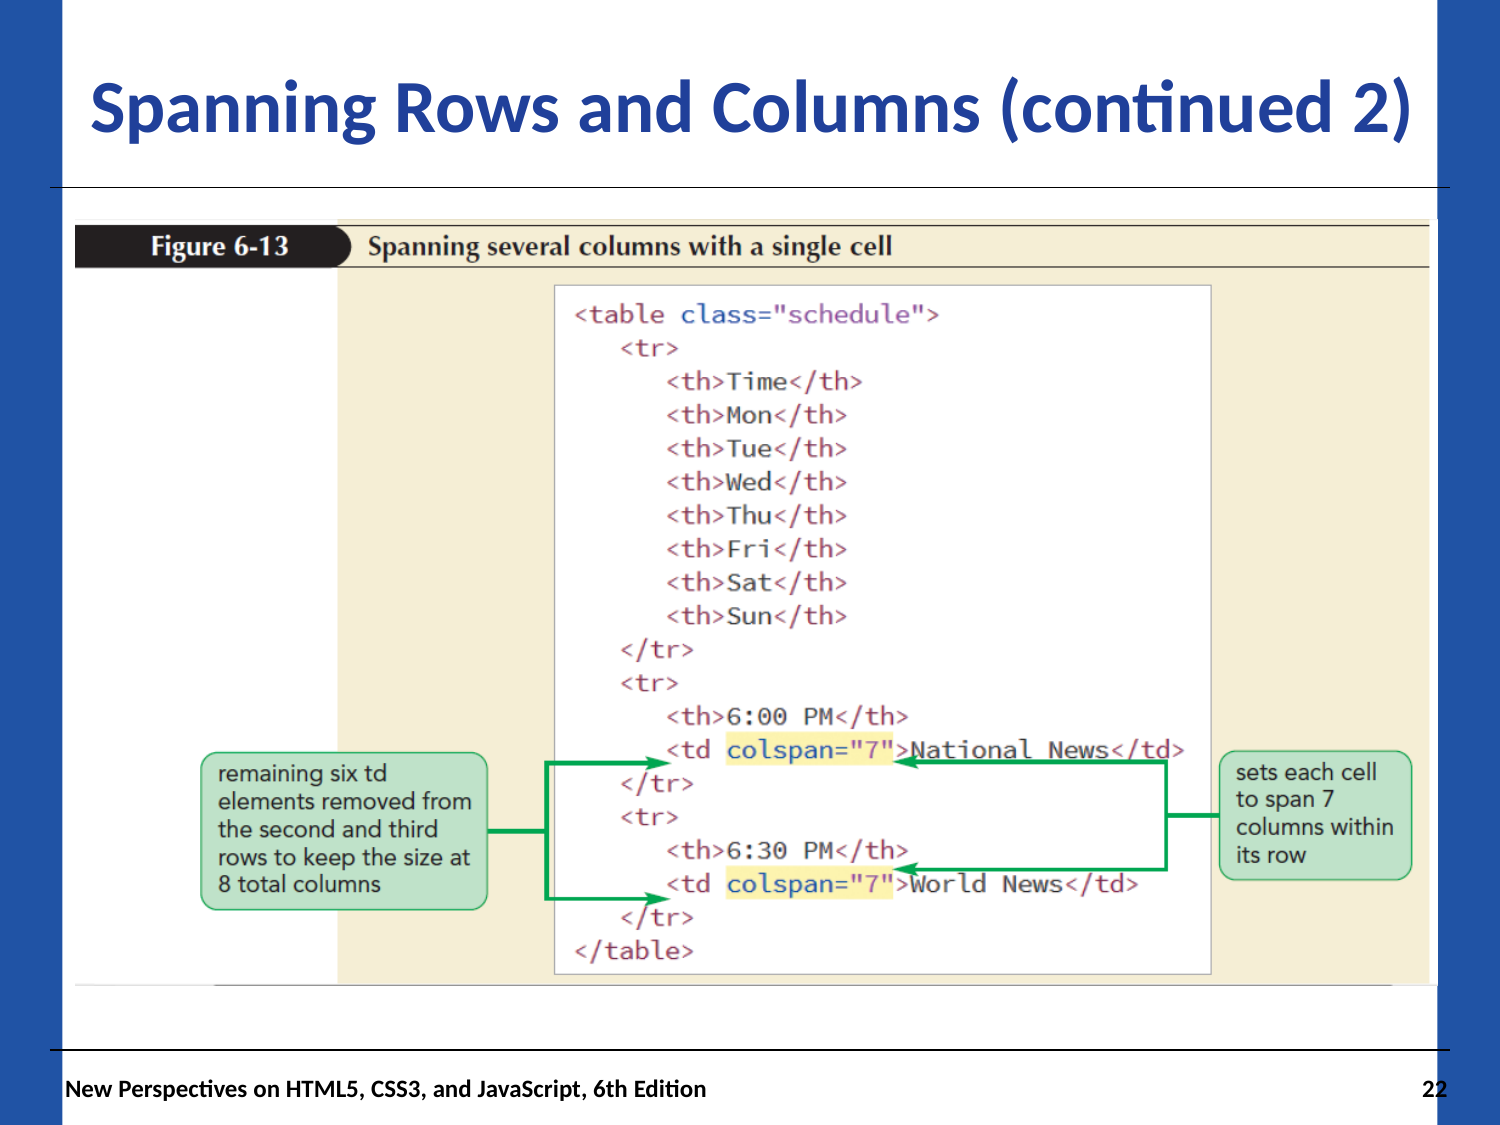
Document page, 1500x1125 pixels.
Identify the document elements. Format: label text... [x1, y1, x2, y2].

slide_number 22 [1400, 1050, 1463, 1125]
title Spanning Rows and Columns (continued 2) [74, 24, 1438, 181]
footer New Perspectives on HTML5, CSS3, and JavaScript, 6th Edition [50, 1050, 1400, 1125]
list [74, 219, 1438, 986]
